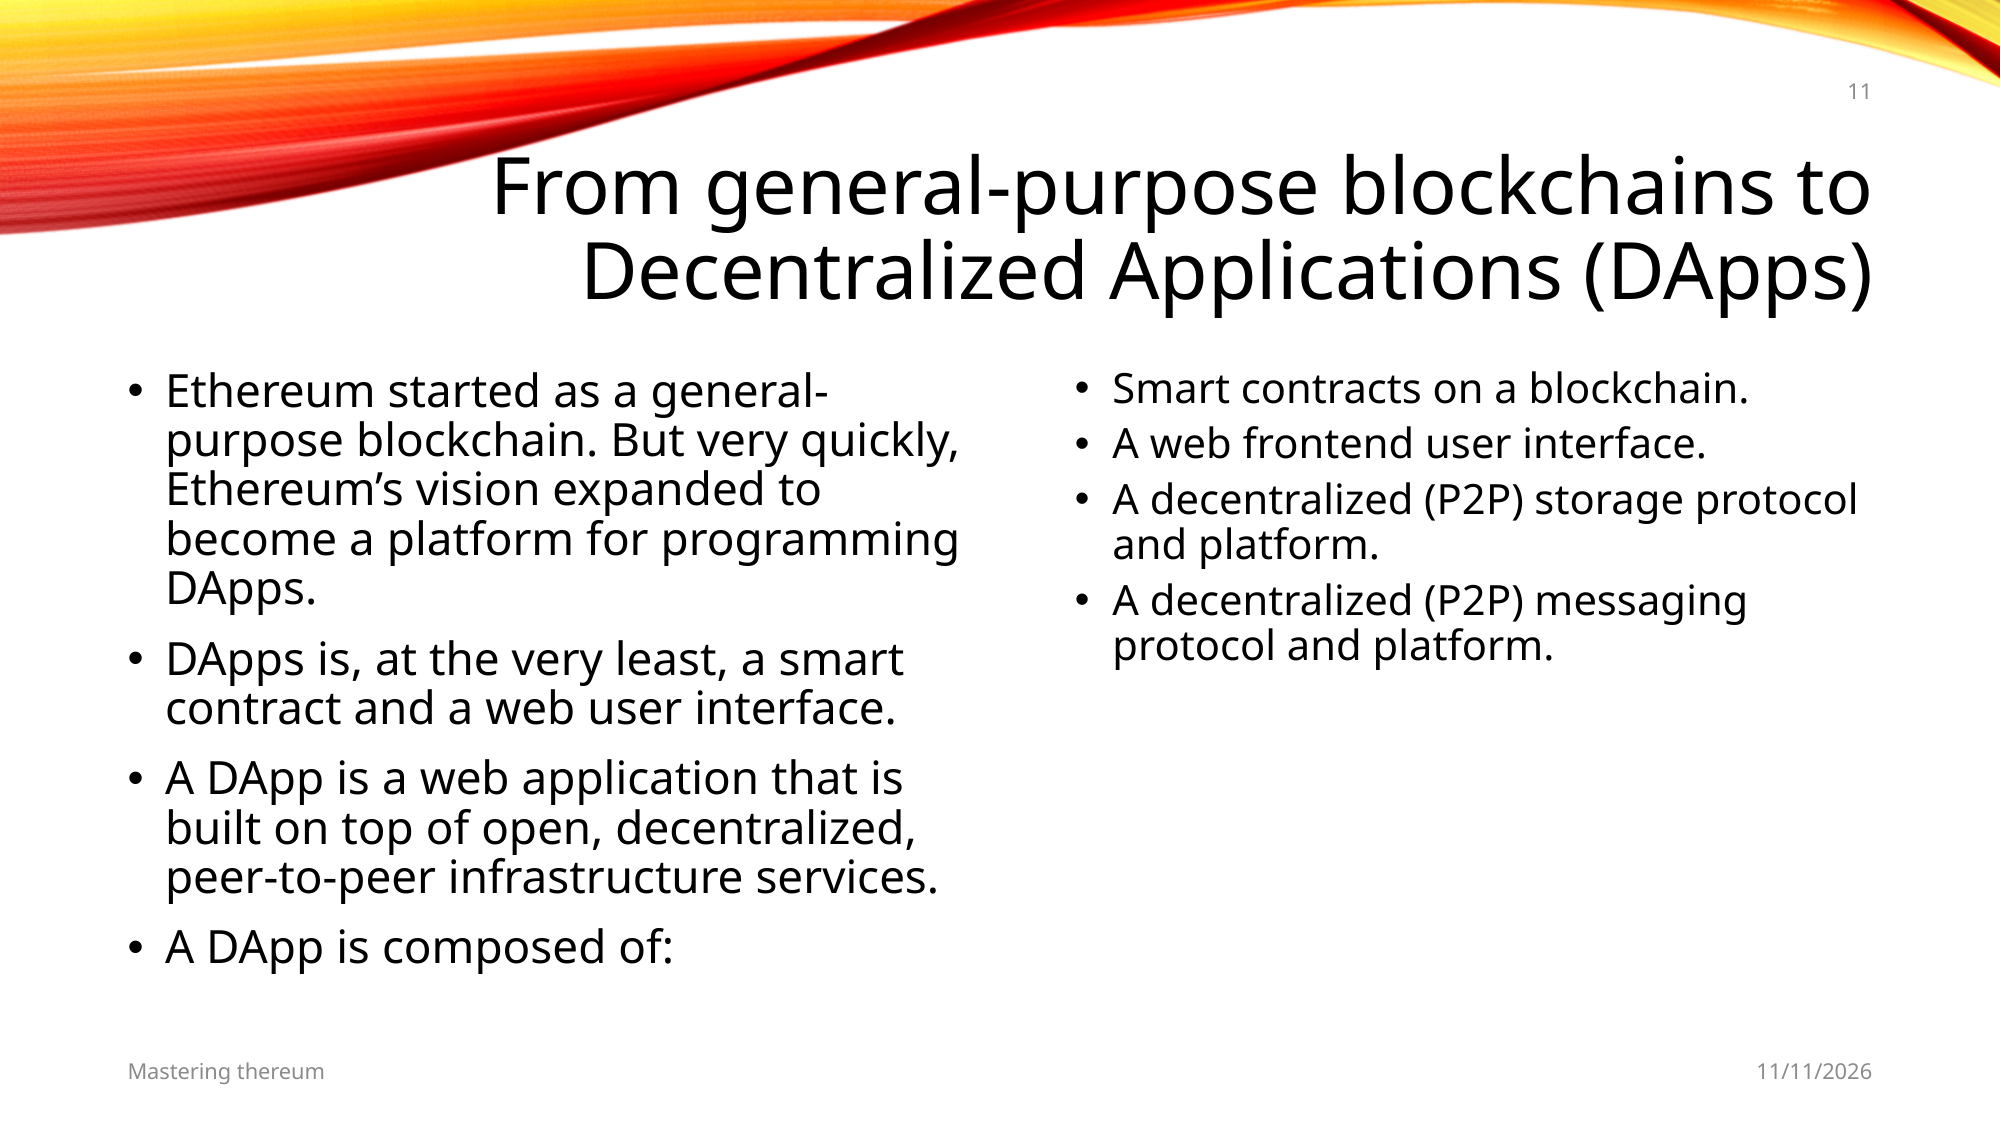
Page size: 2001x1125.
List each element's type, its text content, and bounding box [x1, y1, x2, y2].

footer Mastering thereum [112, 1042, 1388, 1103]
title From general-purpose blockchains to Decentralized Applications (DApps) [474, 125, 1888, 338]
slide_number 11 [1437, 62, 1888, 123]
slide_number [1410, 1042, 1888, 1103]
picture [0, 0, 2000, 237]
list Ethereum started as a general-purpose blockchain. But very quickly, Ethereum’s vision expanded to become a platform for programming DApps. DApps is, at the very least, a smart contract and a web user interface. A DApp is a web application that is built on top of open, decentralized, peer-to-peer infrastructure services. A DApp is composed of: Smart contracts on a blockchain. A web frontend user interface. A decentralized (P2P) storage protocol and platform. A decentralized (P2P) messaging protocol and platform. [112, 360, 1888, 1021]
